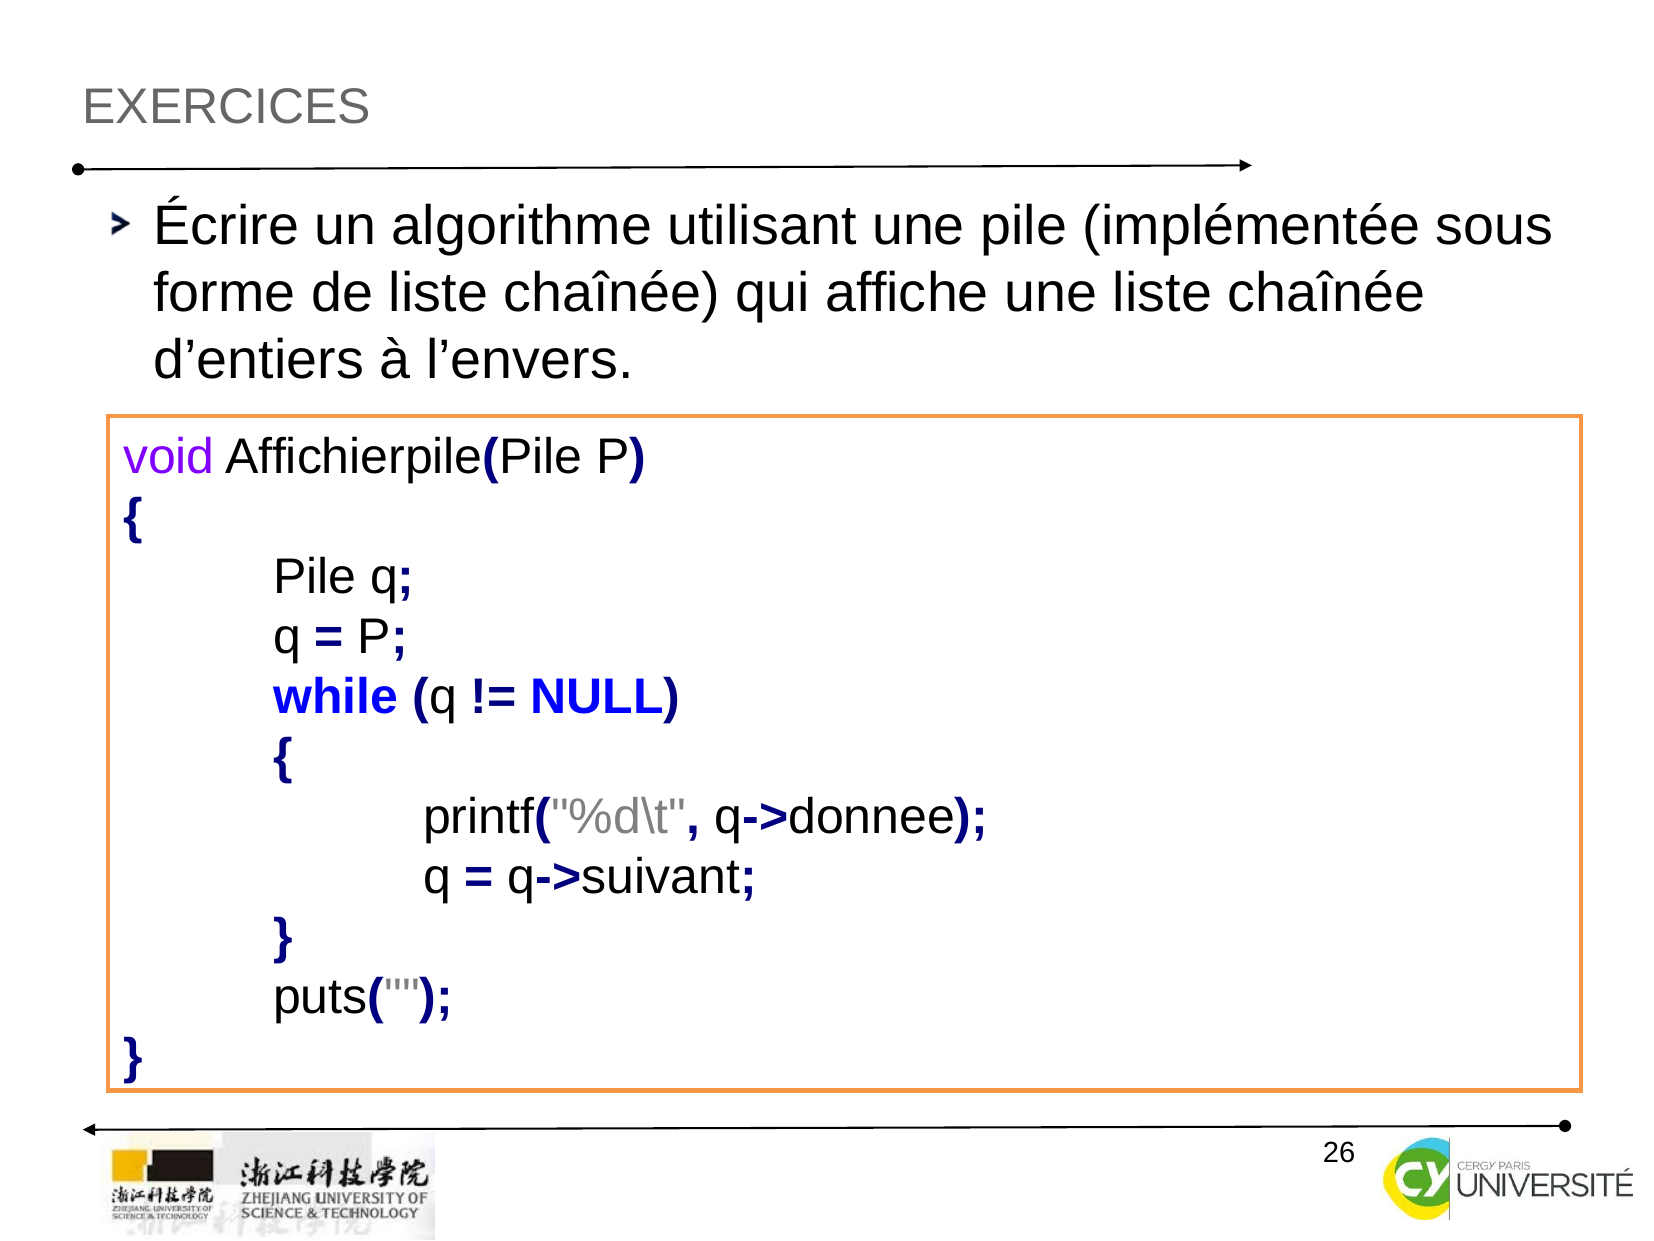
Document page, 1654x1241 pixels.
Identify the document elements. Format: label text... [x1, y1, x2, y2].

text_box Exercices [82, 49, 1571, 158]
picture [100, 1167, 435, 1240]
picture [100, 202, 140, 242]
text_box void Affichierpile(Pile P) { Pile q; q = P; while (q != NULL) { printf("%d\t", q->donnee); q = q->suivant; } puts(""); } [106, 414, 1583, 1093]
picture [1380, 1136, 1633, 1220]
text_box Écrire un algorithme utilisant une pile (implémentée sous forme de liste chaînée) qui affiche une liste chaînée d’entiers à l’envers. [82, 188, 1611, 1167]
